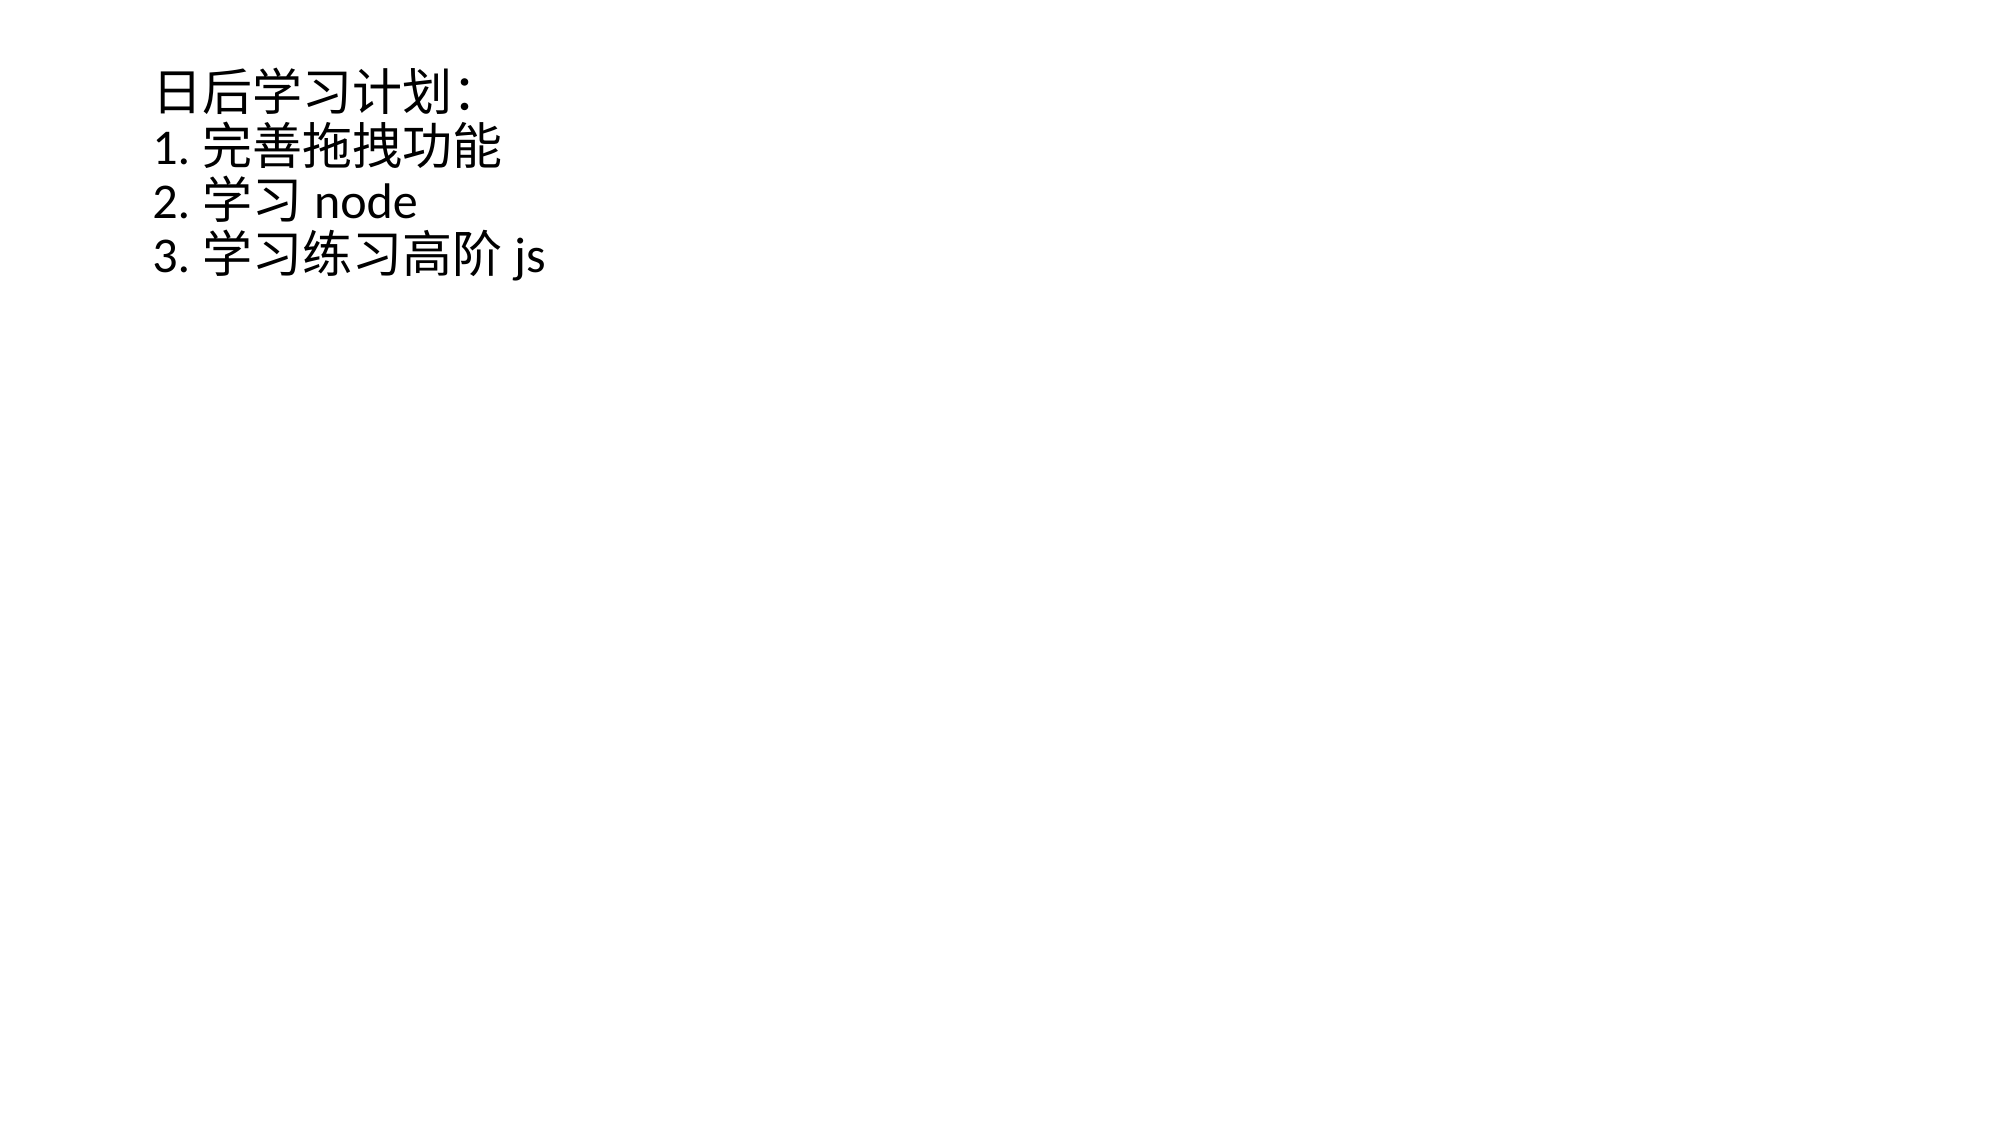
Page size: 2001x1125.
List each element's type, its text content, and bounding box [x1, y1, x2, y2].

title 日后学习计划： 1.完善拖拽功能 2.学习node 3.学习练习高阶js [137, 59, 1863, 403]
